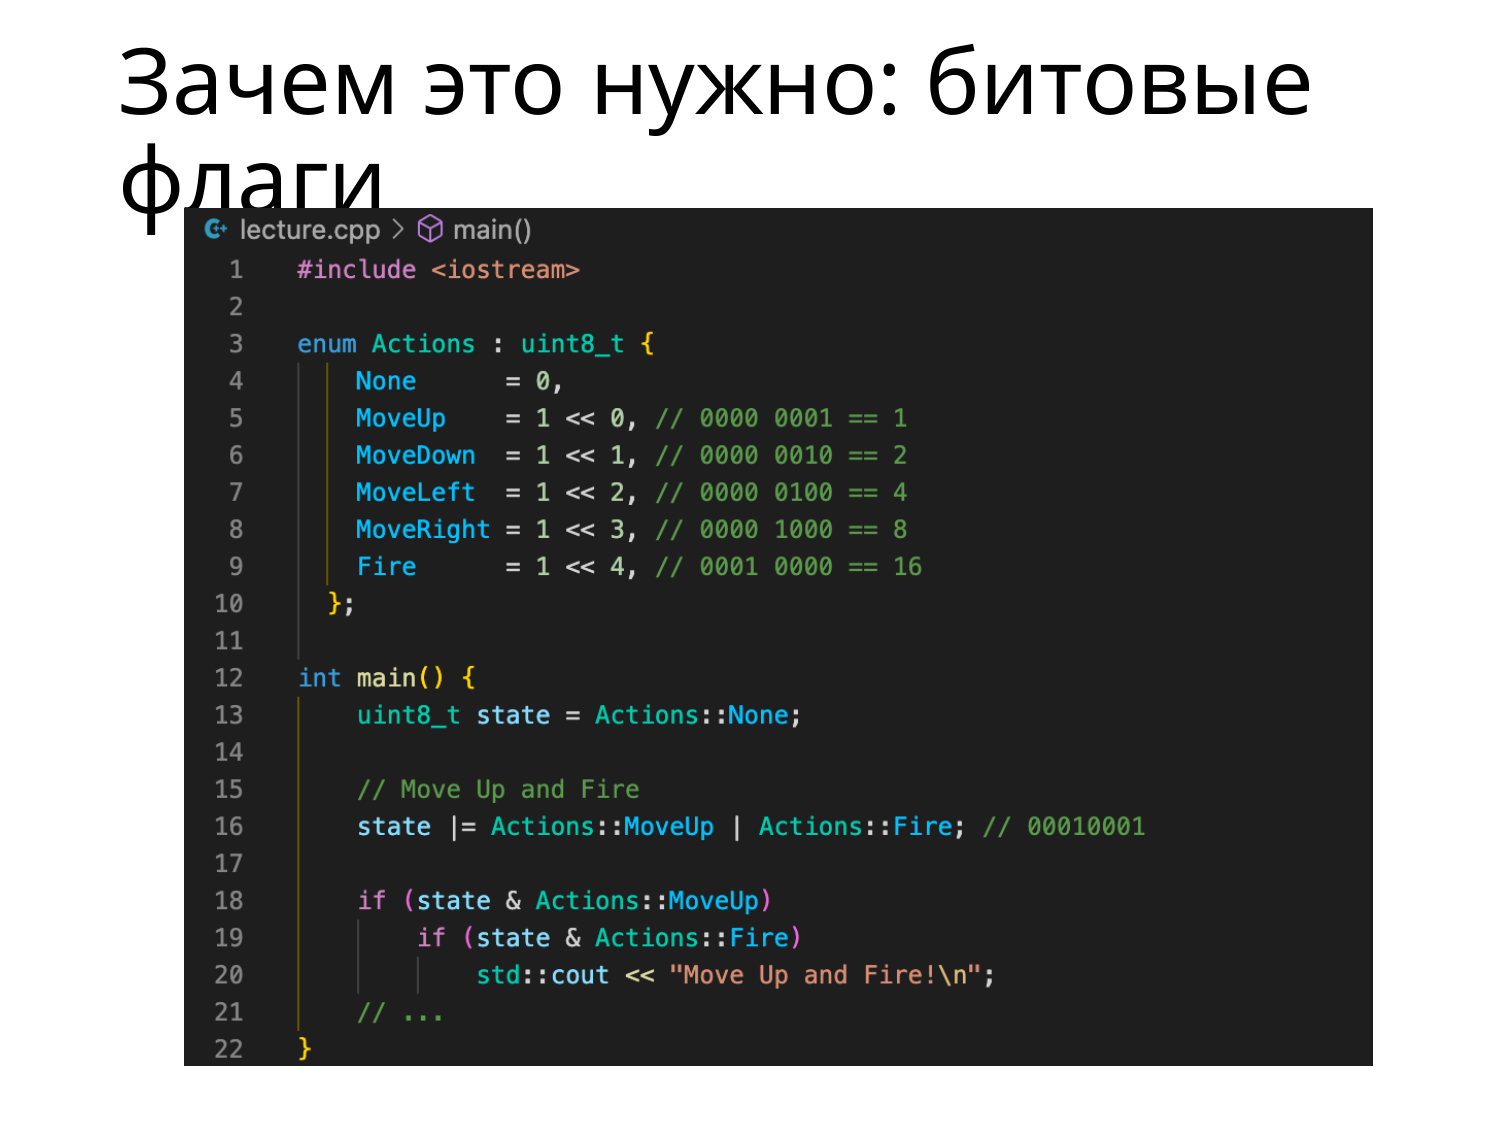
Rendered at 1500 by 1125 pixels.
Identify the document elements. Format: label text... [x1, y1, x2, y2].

title Зачем это нужно: битовые флаги [103, 59, 1397, 209]
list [184, 208, 1373, 1066]
